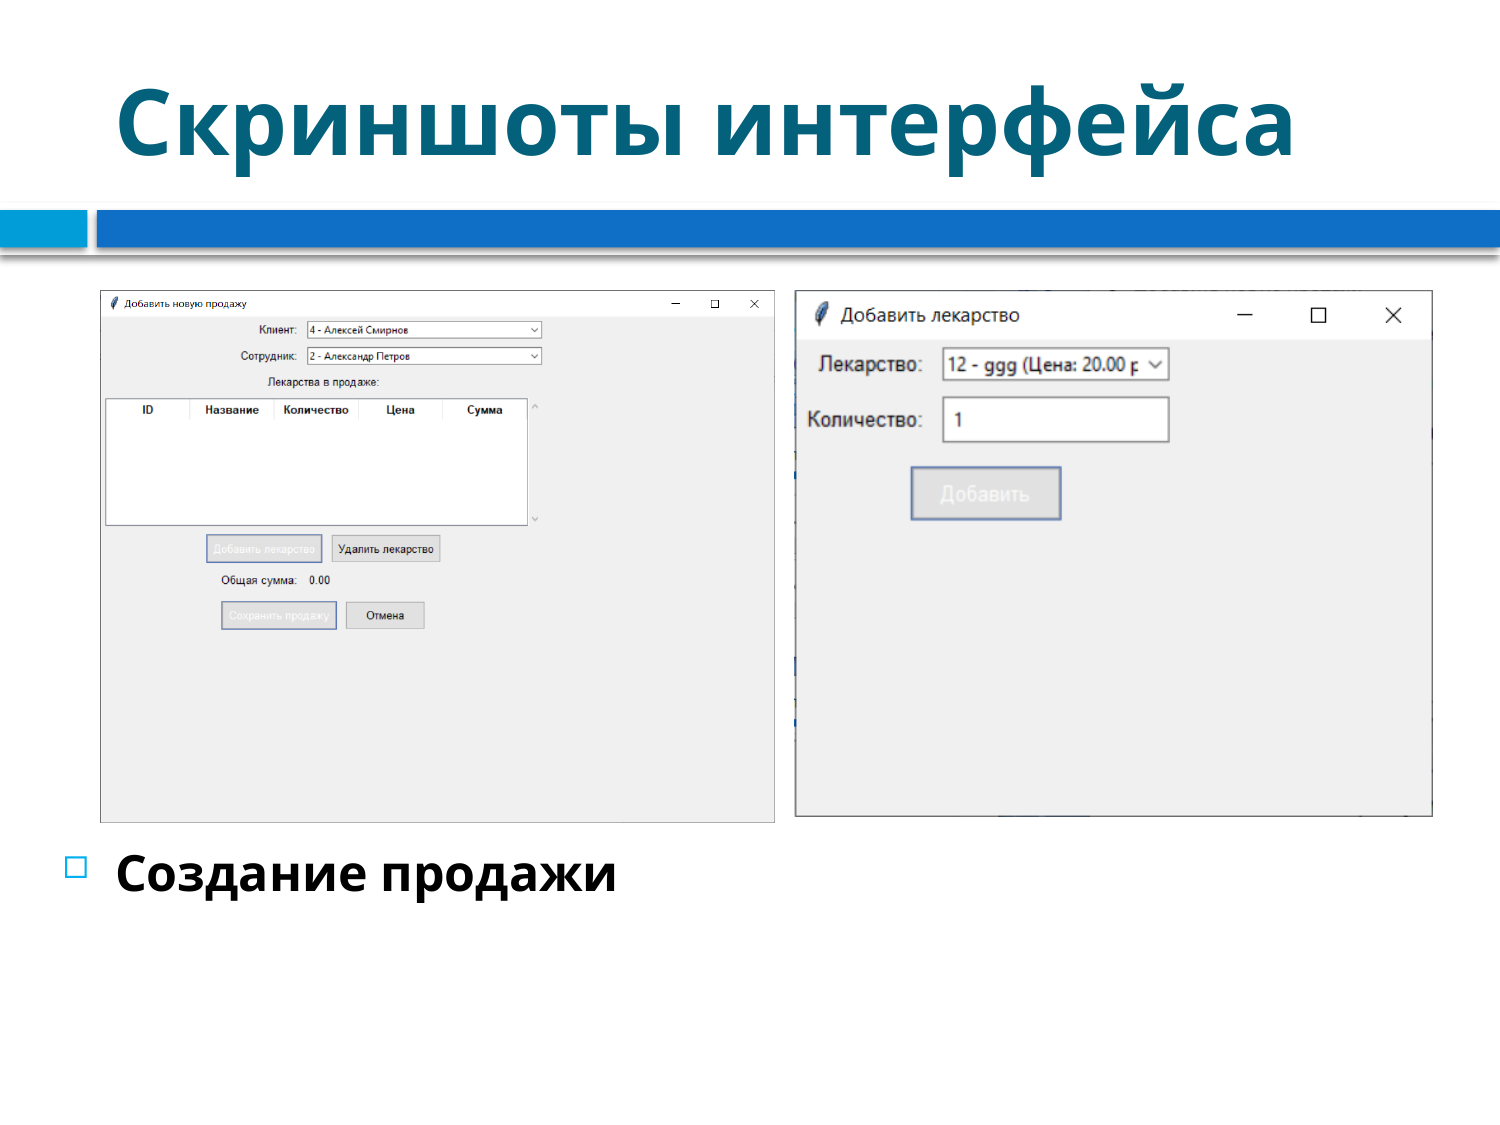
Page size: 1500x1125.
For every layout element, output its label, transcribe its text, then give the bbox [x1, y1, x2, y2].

title Скриншоты интерфейса [99, 37, 1438, 200]
text_box Создание продажи [48, 834, 634, 909]
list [794, 290, 1433, 817]
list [99, 290, 775, 823]
